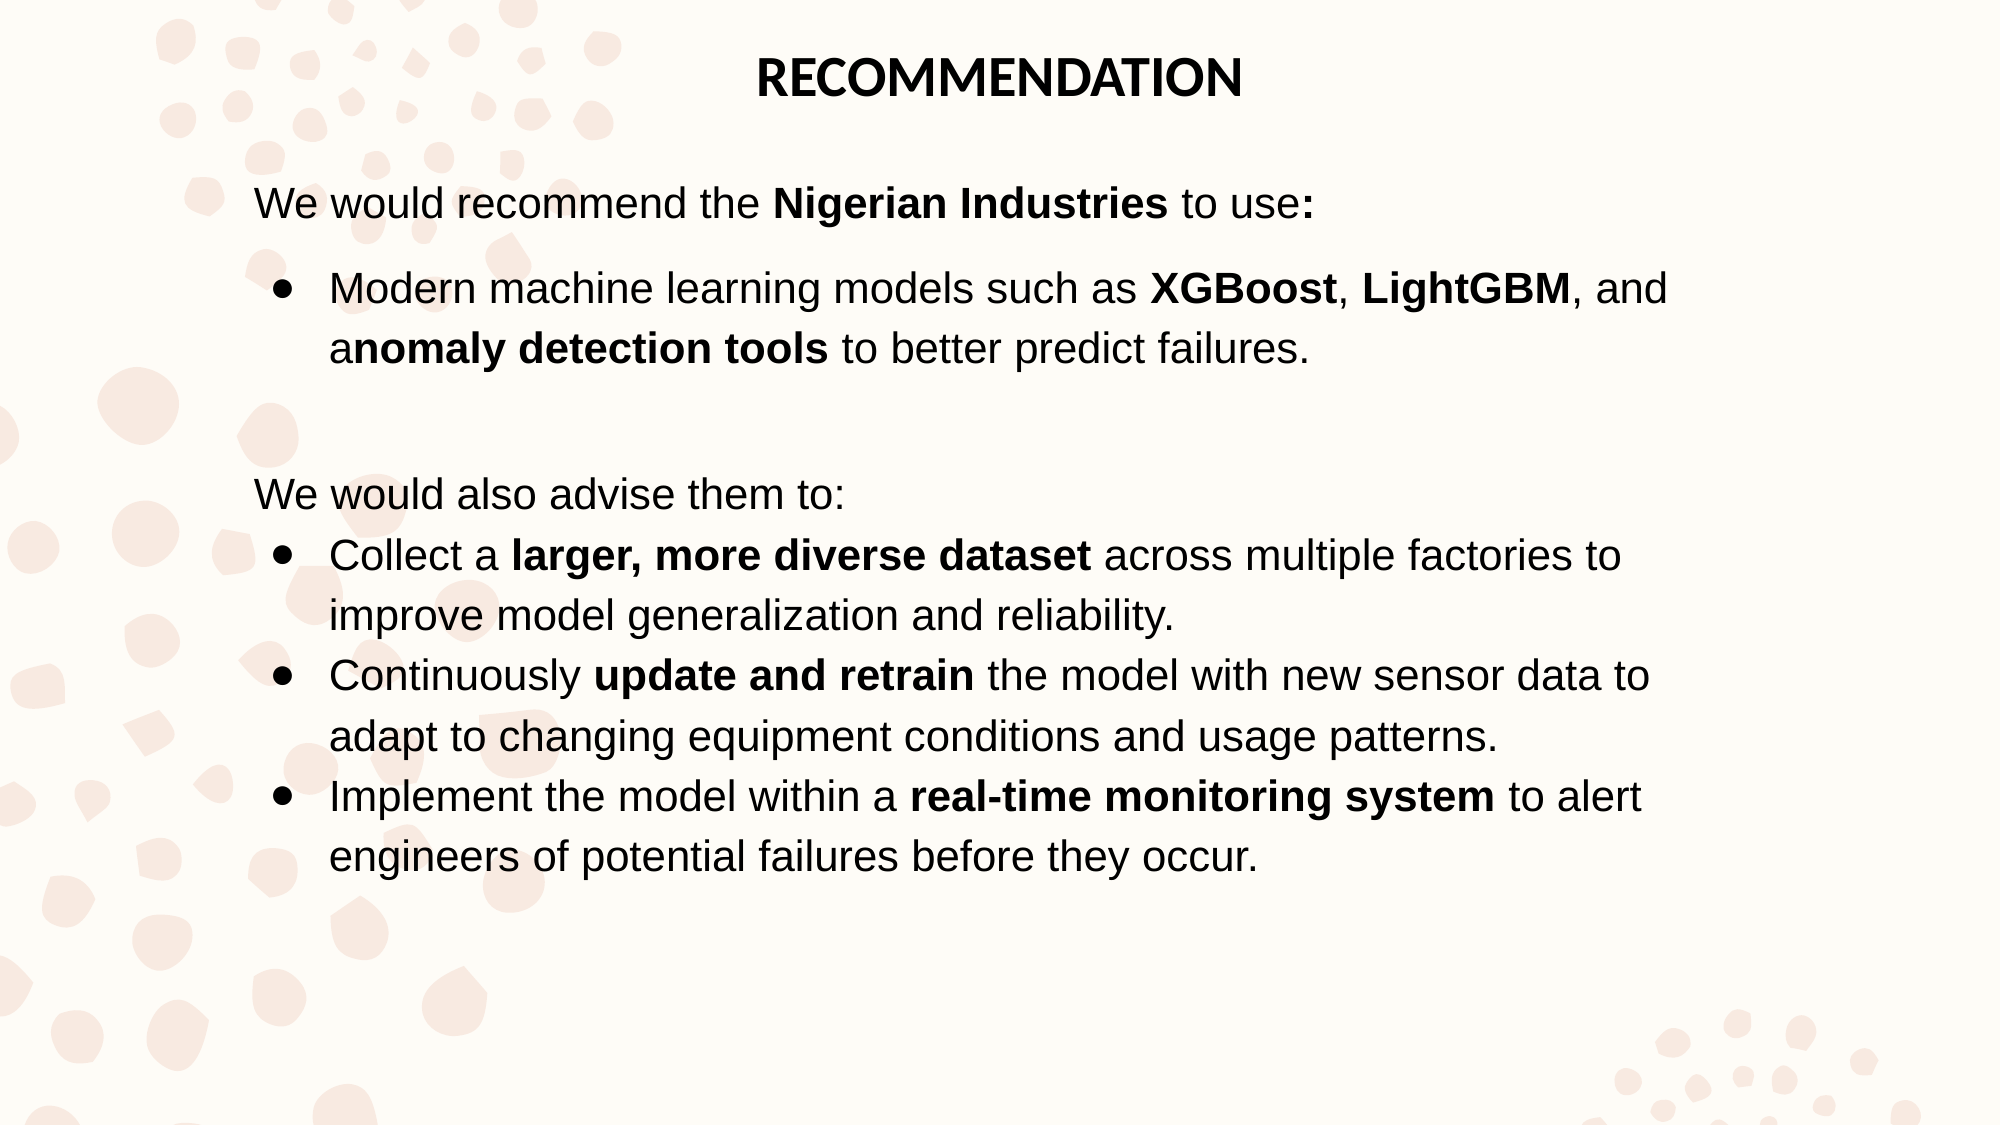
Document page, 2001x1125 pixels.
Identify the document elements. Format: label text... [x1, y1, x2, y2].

text_box RECOMMENDATION [126, 30, 1874, 116]
text_box We would recommend the Nigerian Industries to use: Modern machine learning models such as XGBoost, LightGBM, and anomaly detection tools to better predict failures. We would also advise them to: Collect a larger, more diverse dataset across multiple factories to improve model generalization and reliability. Continuously update and retrain the model with new sensor data to adapt to changing equipment conditions and usage patterns. Implement the model within a real-time monitoring system to alert engineers of potential failures before they occur. [238, 159, 1738, 888]
